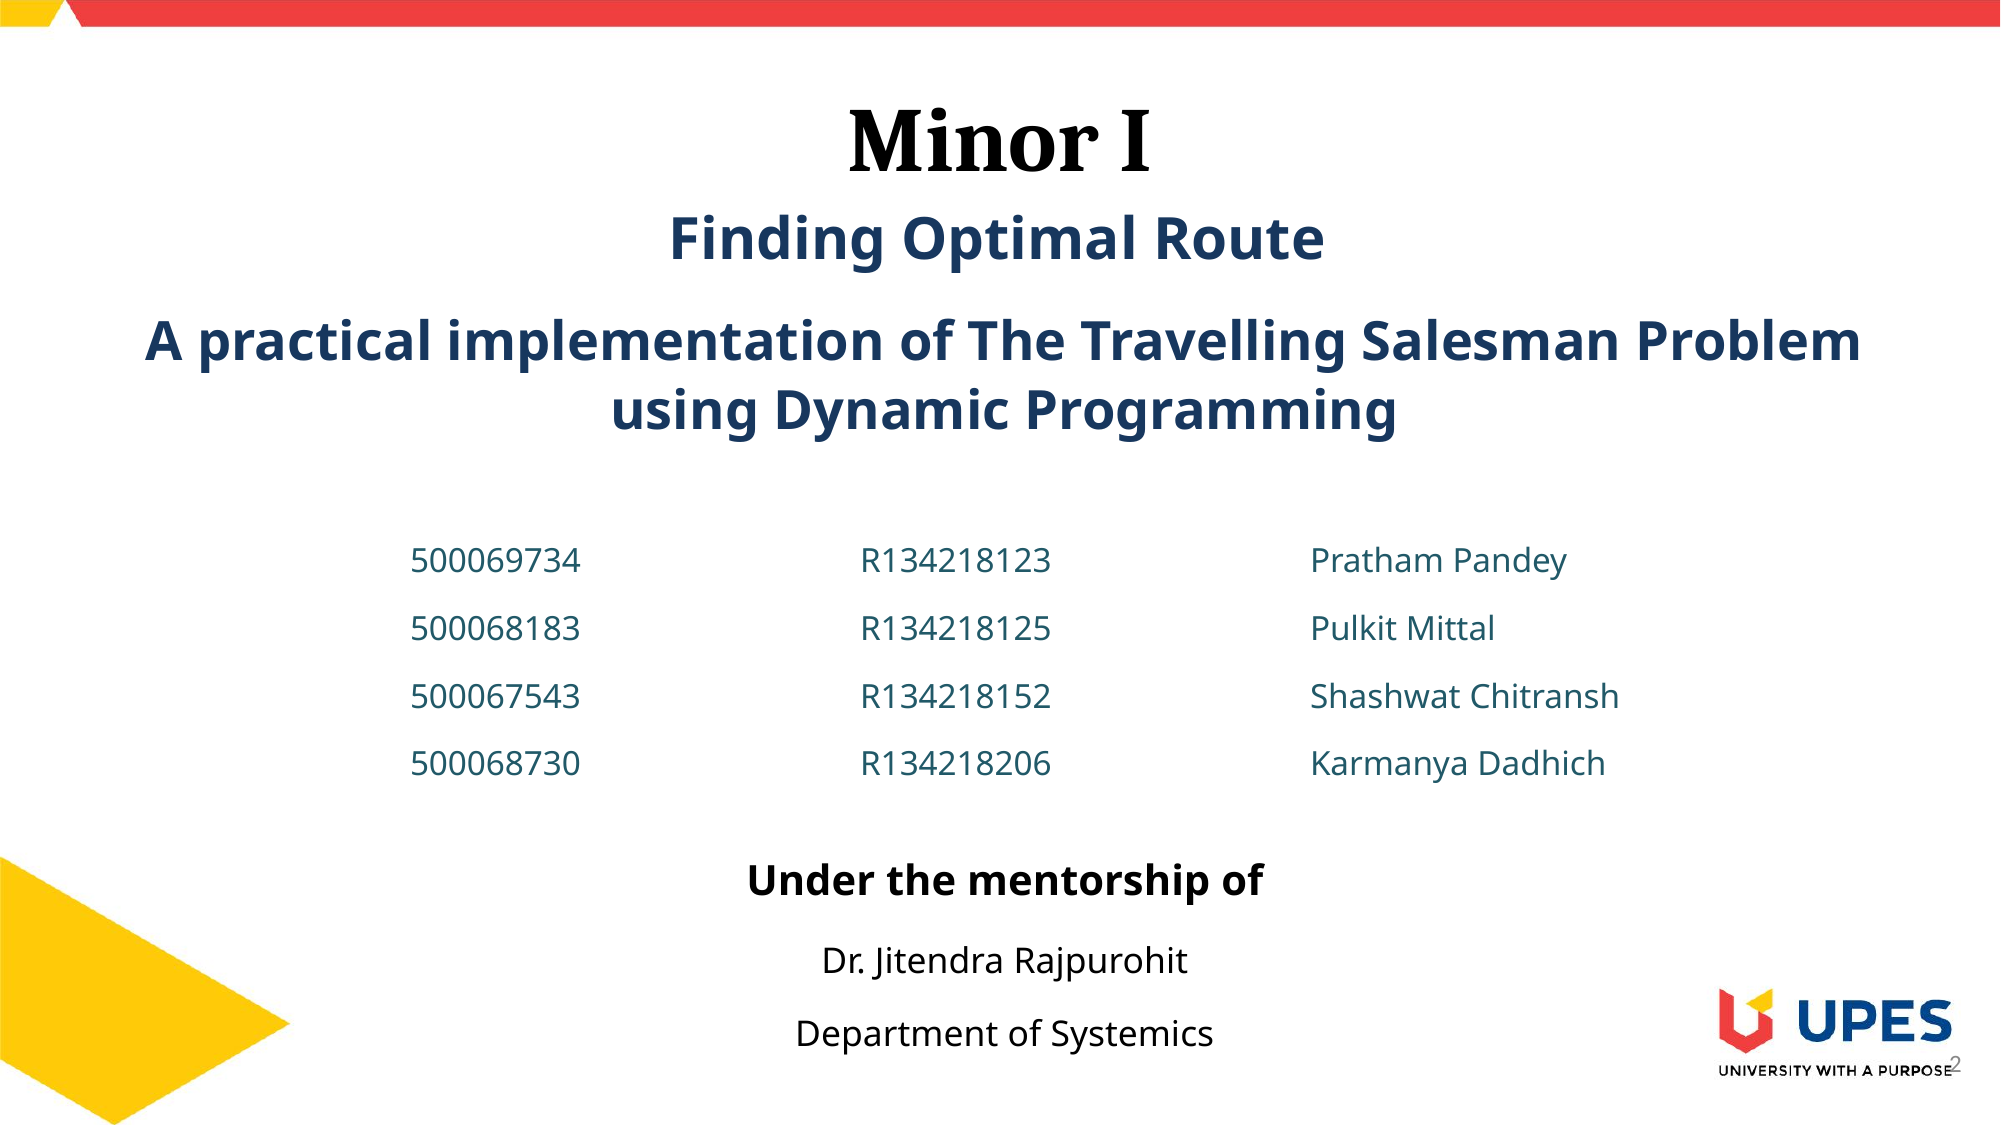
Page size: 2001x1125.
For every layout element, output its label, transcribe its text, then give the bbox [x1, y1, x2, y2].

list Finding Optimal Route A practical implementation of The Travelling Salesman Problem using Dynamic Programming 500069734 R134218123 Pratham Pandey 500068183 R134218125 Pulkit Mittal 500067543 R134218152 Shashwat Chitransh 500068730 R134218206 Karmanya Dadhich Under the mentorship of Dr. Jitendra Rajpurohit Department of Systemics [68, 190, 1911, 1106]
slide_number 2 [1853, 1019, 1974, 1106]
picture [0, 0, 2001, 1125]
title Minor I [68, 97, 1932, 217]
